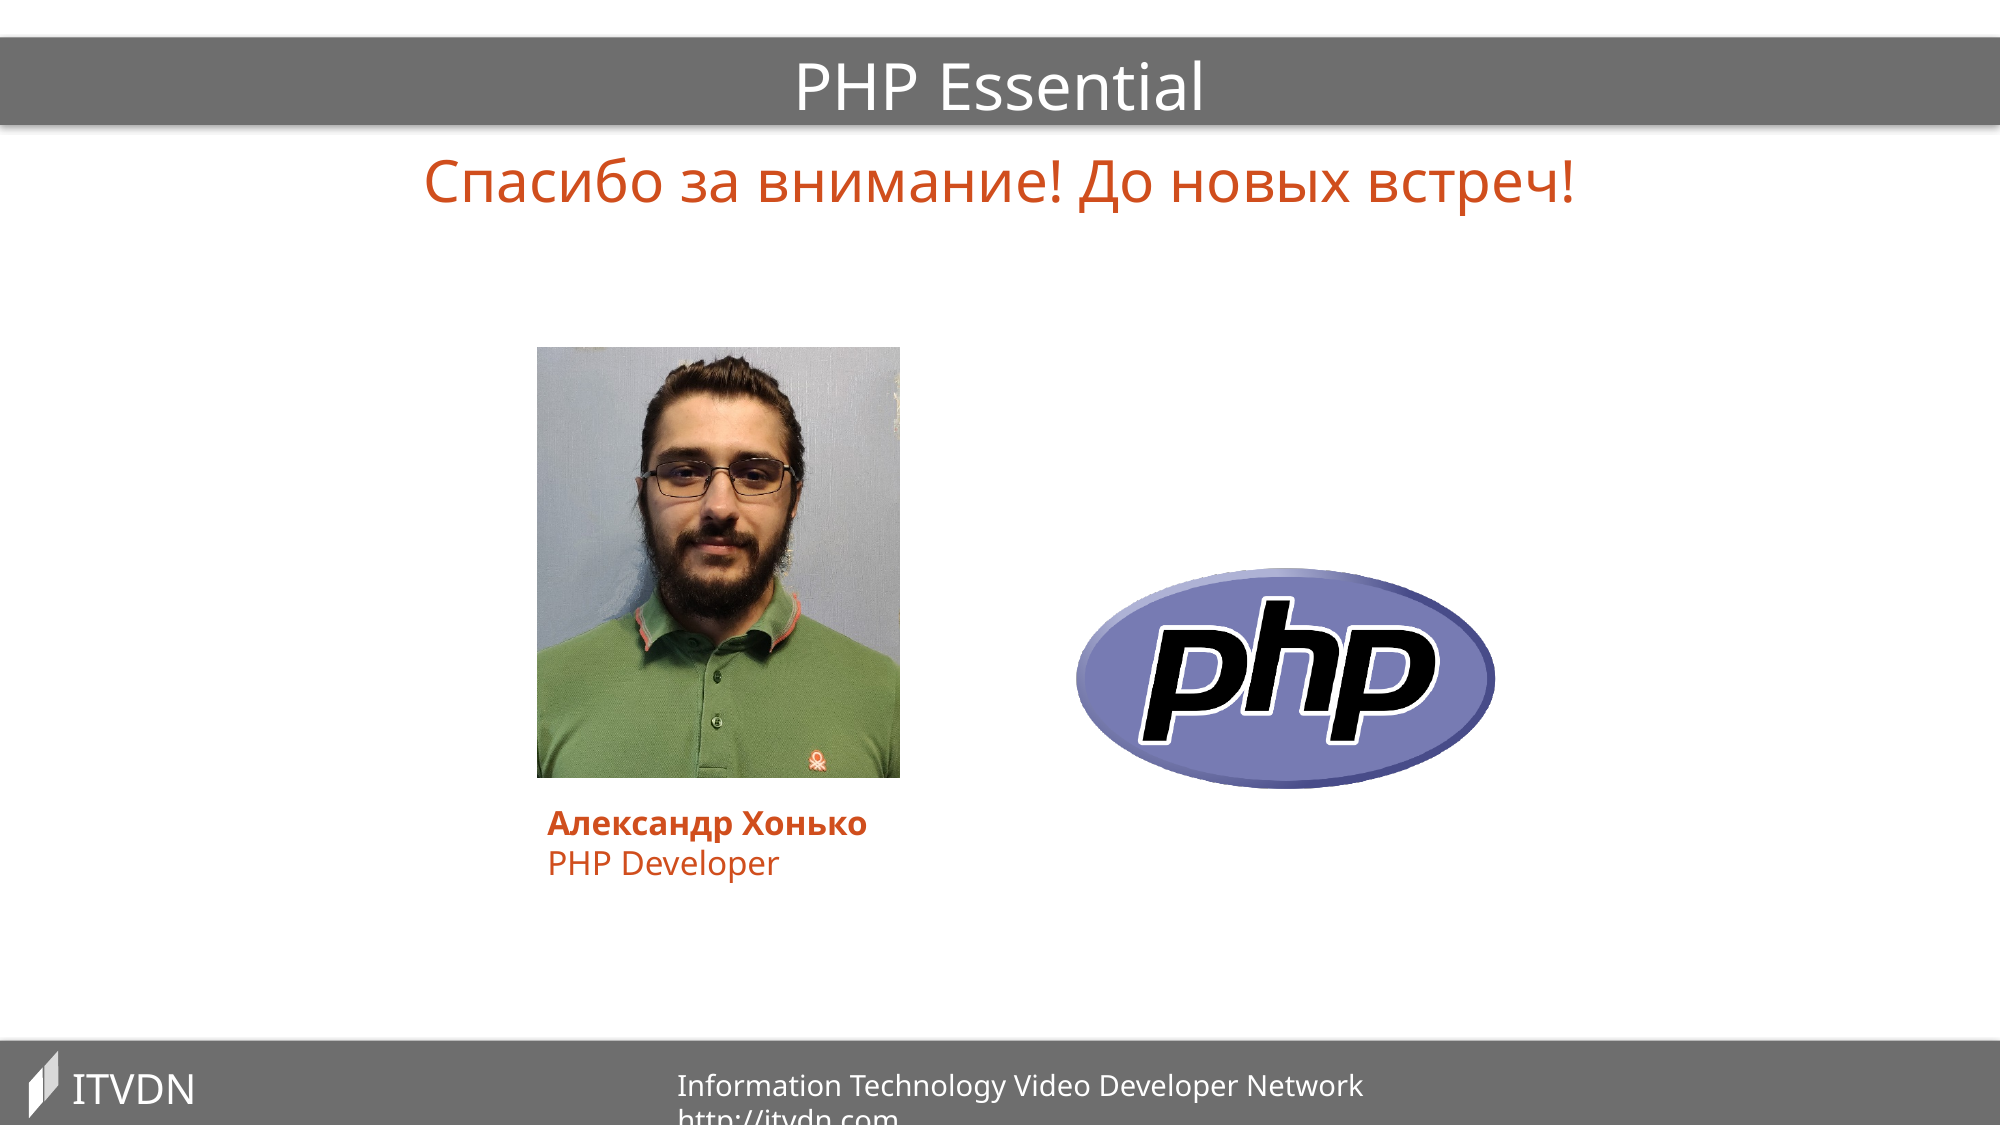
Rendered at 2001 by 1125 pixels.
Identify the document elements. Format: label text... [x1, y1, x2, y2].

text_box [0, 34, 2000, 128]
text_box Александр Хонько PHP Developer [532, 794, 1140, 890]
text_box Information Technology Video Developer Network http://itvdn.com [662, 1059, 1963, 1125]
text_box ITVDN [63, 1055, 212, 1120]
text_box [0, 1037, 2000, 1125]
text_box Спасибо за внимание! До новых встреч! [324, 132, 1675, 225]
picture [537, 347, 901, 778]
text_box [28, 1050, 59, 1119]
text_box PHP Essential [324, 37, 1675, 132]
picture [1069, 562, 1501, 795]
